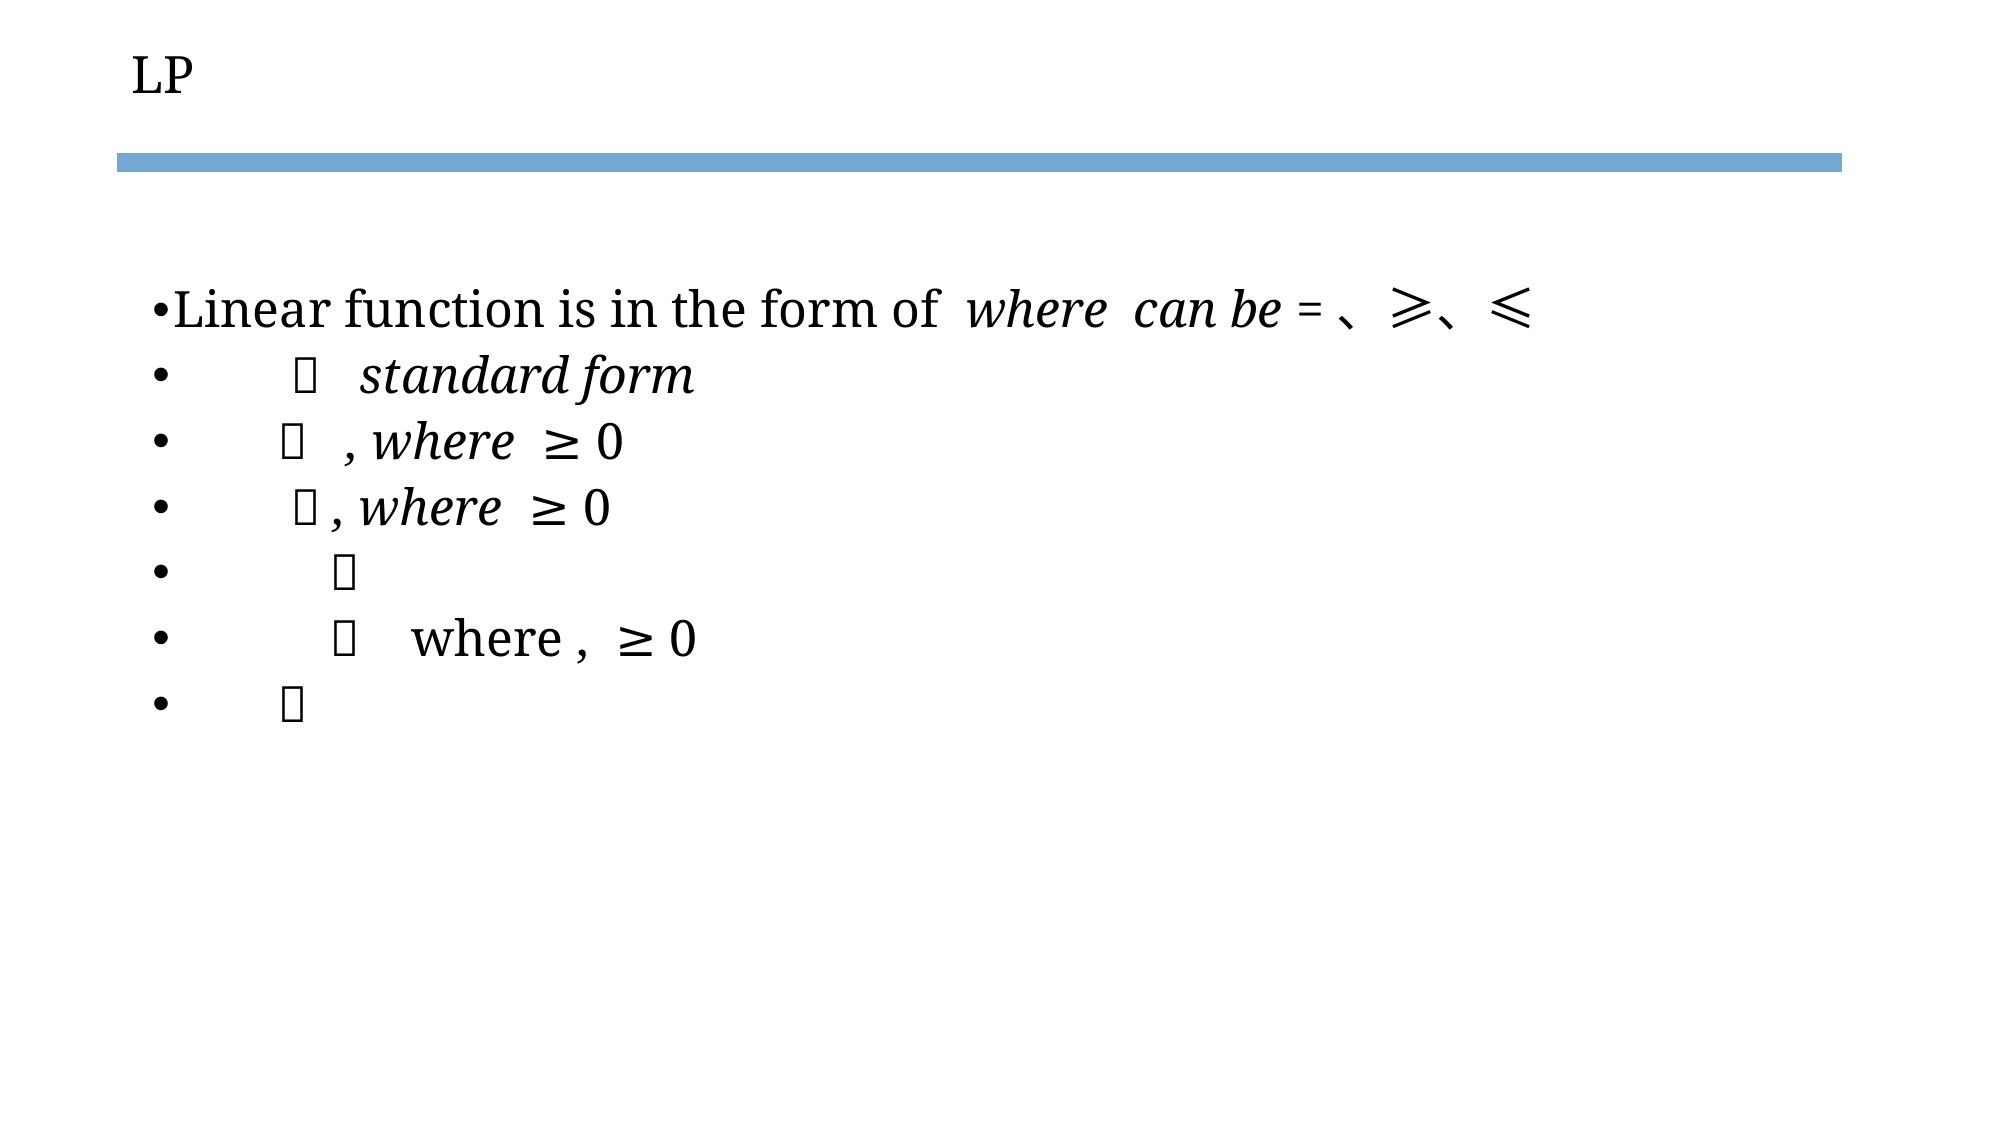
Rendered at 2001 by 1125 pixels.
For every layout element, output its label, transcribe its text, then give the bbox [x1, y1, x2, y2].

title LP [116, 4, 1842, 150]
